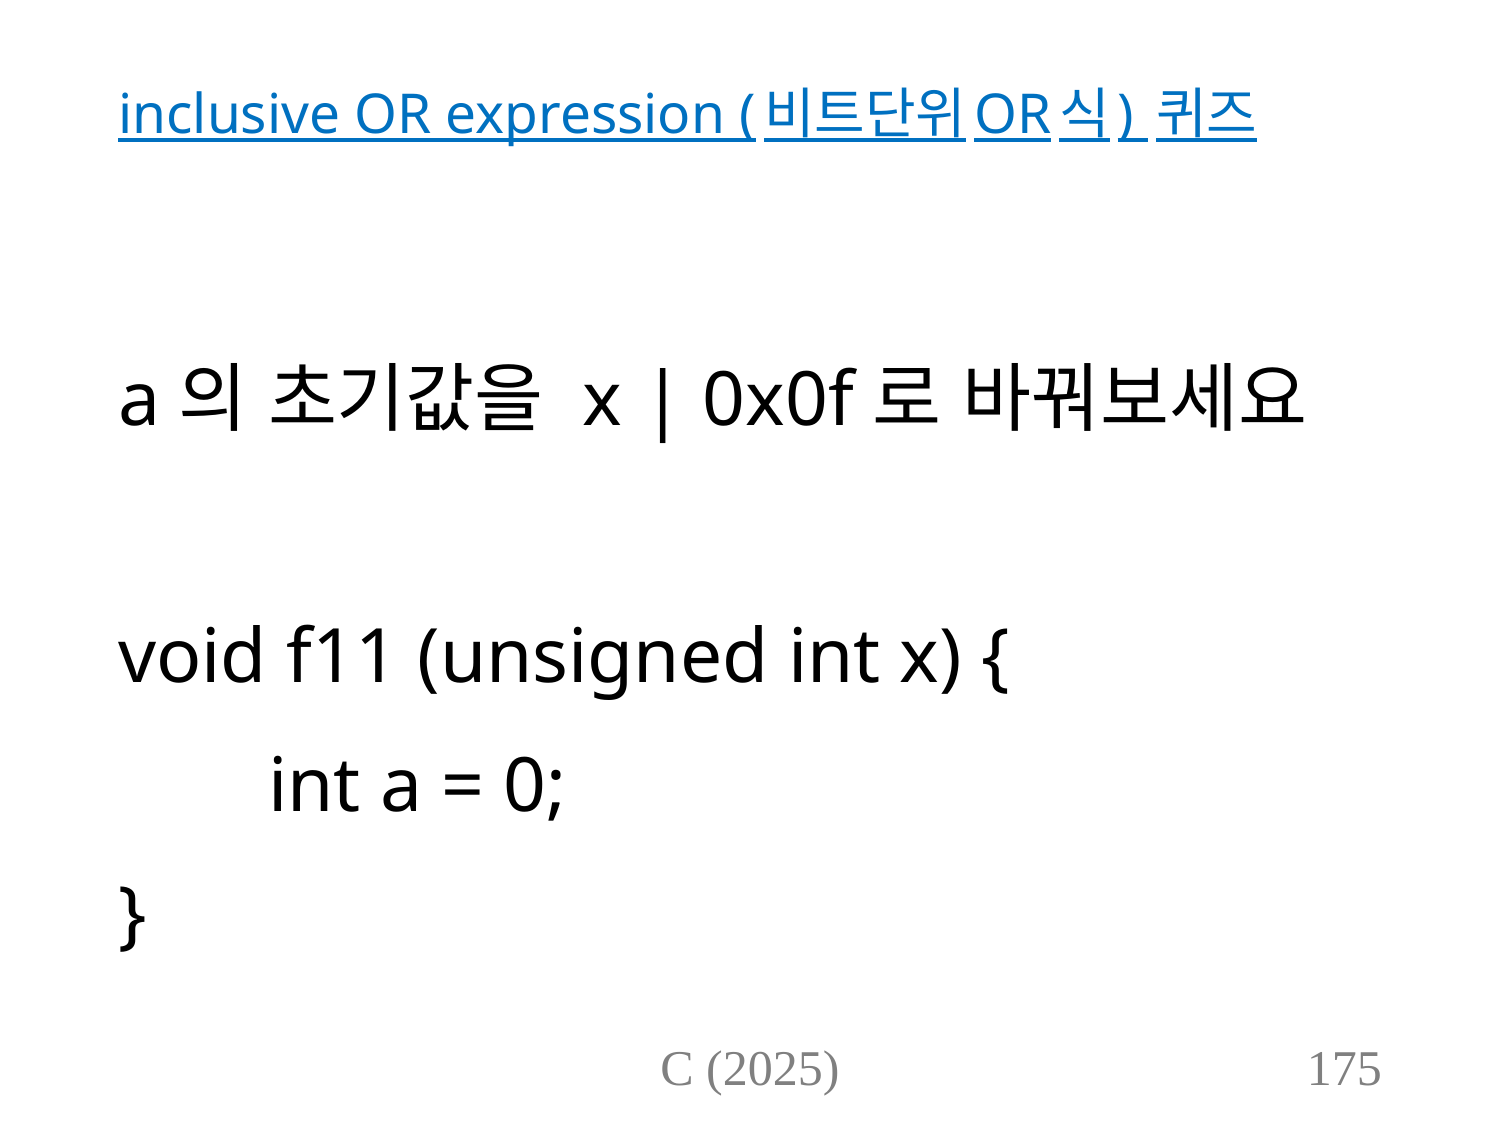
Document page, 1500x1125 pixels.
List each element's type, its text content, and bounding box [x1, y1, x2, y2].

slide_number 175 [1059, 1042, 1397, 1103]
title inclusive OR expression (비트단위OR식) 퀴즈 [103, 59, 1427, 172]
footer C (2025) [496, 1042, 1004, 1103]
list a의 초기값을 x | 0x0f로 바꿔보세요 void f11 (unsigned int x) { int a = 0; } [103, 213, 1427, 1015]
